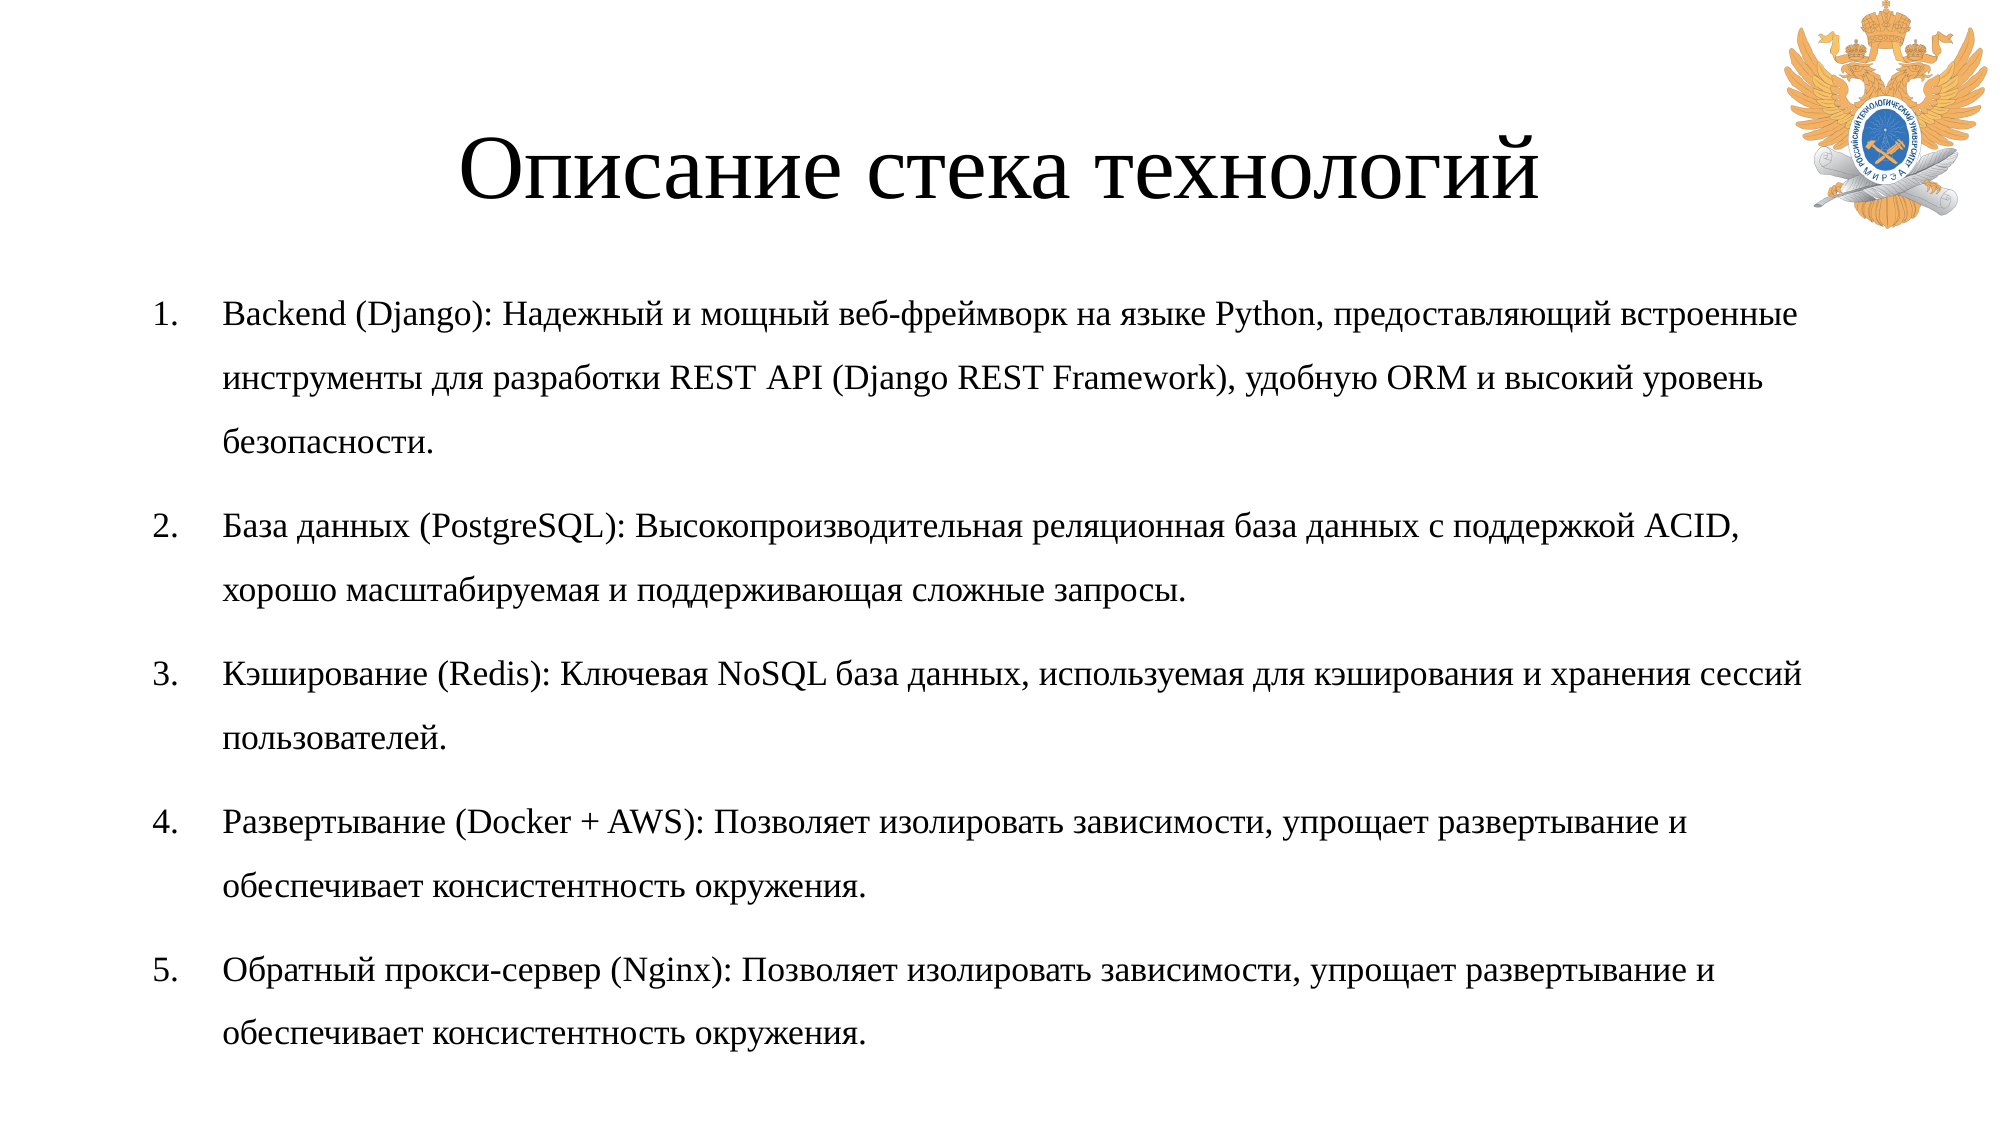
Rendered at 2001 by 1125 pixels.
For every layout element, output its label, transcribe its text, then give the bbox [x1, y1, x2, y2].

picture [1771, 0, 2000, 229]
list Backend (Django): Надежный и мощный веб-фреймворк на языке Python, предоставляющий встроенные инструменты для разработки REST API (Django REST Framework), удобную ORM и высокий уровень безопасности. База данных (PostgreSQL): Высокопроизводительная реляционная база данных с поддержкой ACID, хорошо масштабируемая и поддерживающая сложные запросы. Кэширование (Redis): Ключевая NoSQL база данных, используемая для кэширования и хранения сессий пользователей. Развертывание (Docker + AWS): Позволяет изолировать зависимости, упрощает развертывание и обеспечивает консистентность окружения. Обратный прокси-сервер (Nginx): Позволяет изолировать зависимости, упрощает развертывание и обеспечивает консистентность окружения. [137, 261, 1863, 1066]
title Описание стека технологий [137, 59, 1863, 261]
